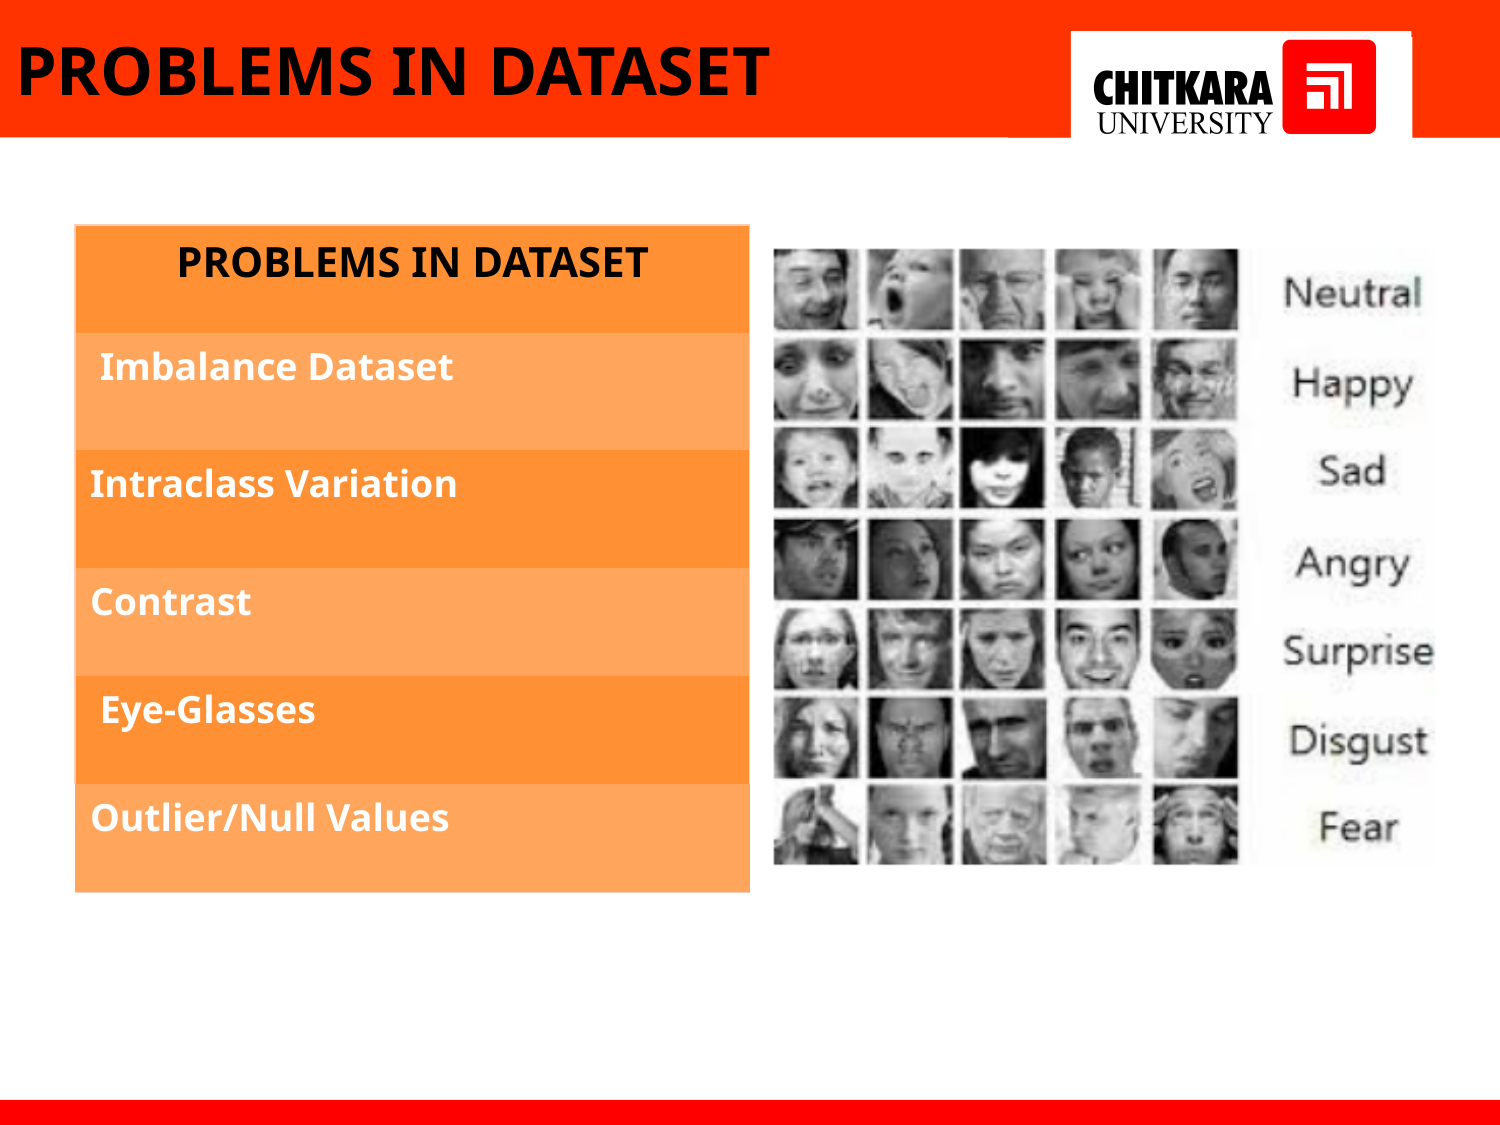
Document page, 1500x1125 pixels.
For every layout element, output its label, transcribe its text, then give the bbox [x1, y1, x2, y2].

table_cell Contrast [76, 568, 744, 676]
table_cell Imbalance Dataset [76, 333, 744, 450]
table_header PROBLEMS IN DATASET [76, 226, 746, 333]
title PROBLEMS IN DATASET [0, 0, 1063, 138]
table_cell Eye-Glasses [76, 676, 744, 784]
picture [749, 224, 1470, 876]
table_cell Intraclass Variation [76, 450, 744, 568]
picture [1074, 37, 1391, 138]
table_cell Outlier/Null Values [75, 784, 750, 892]
